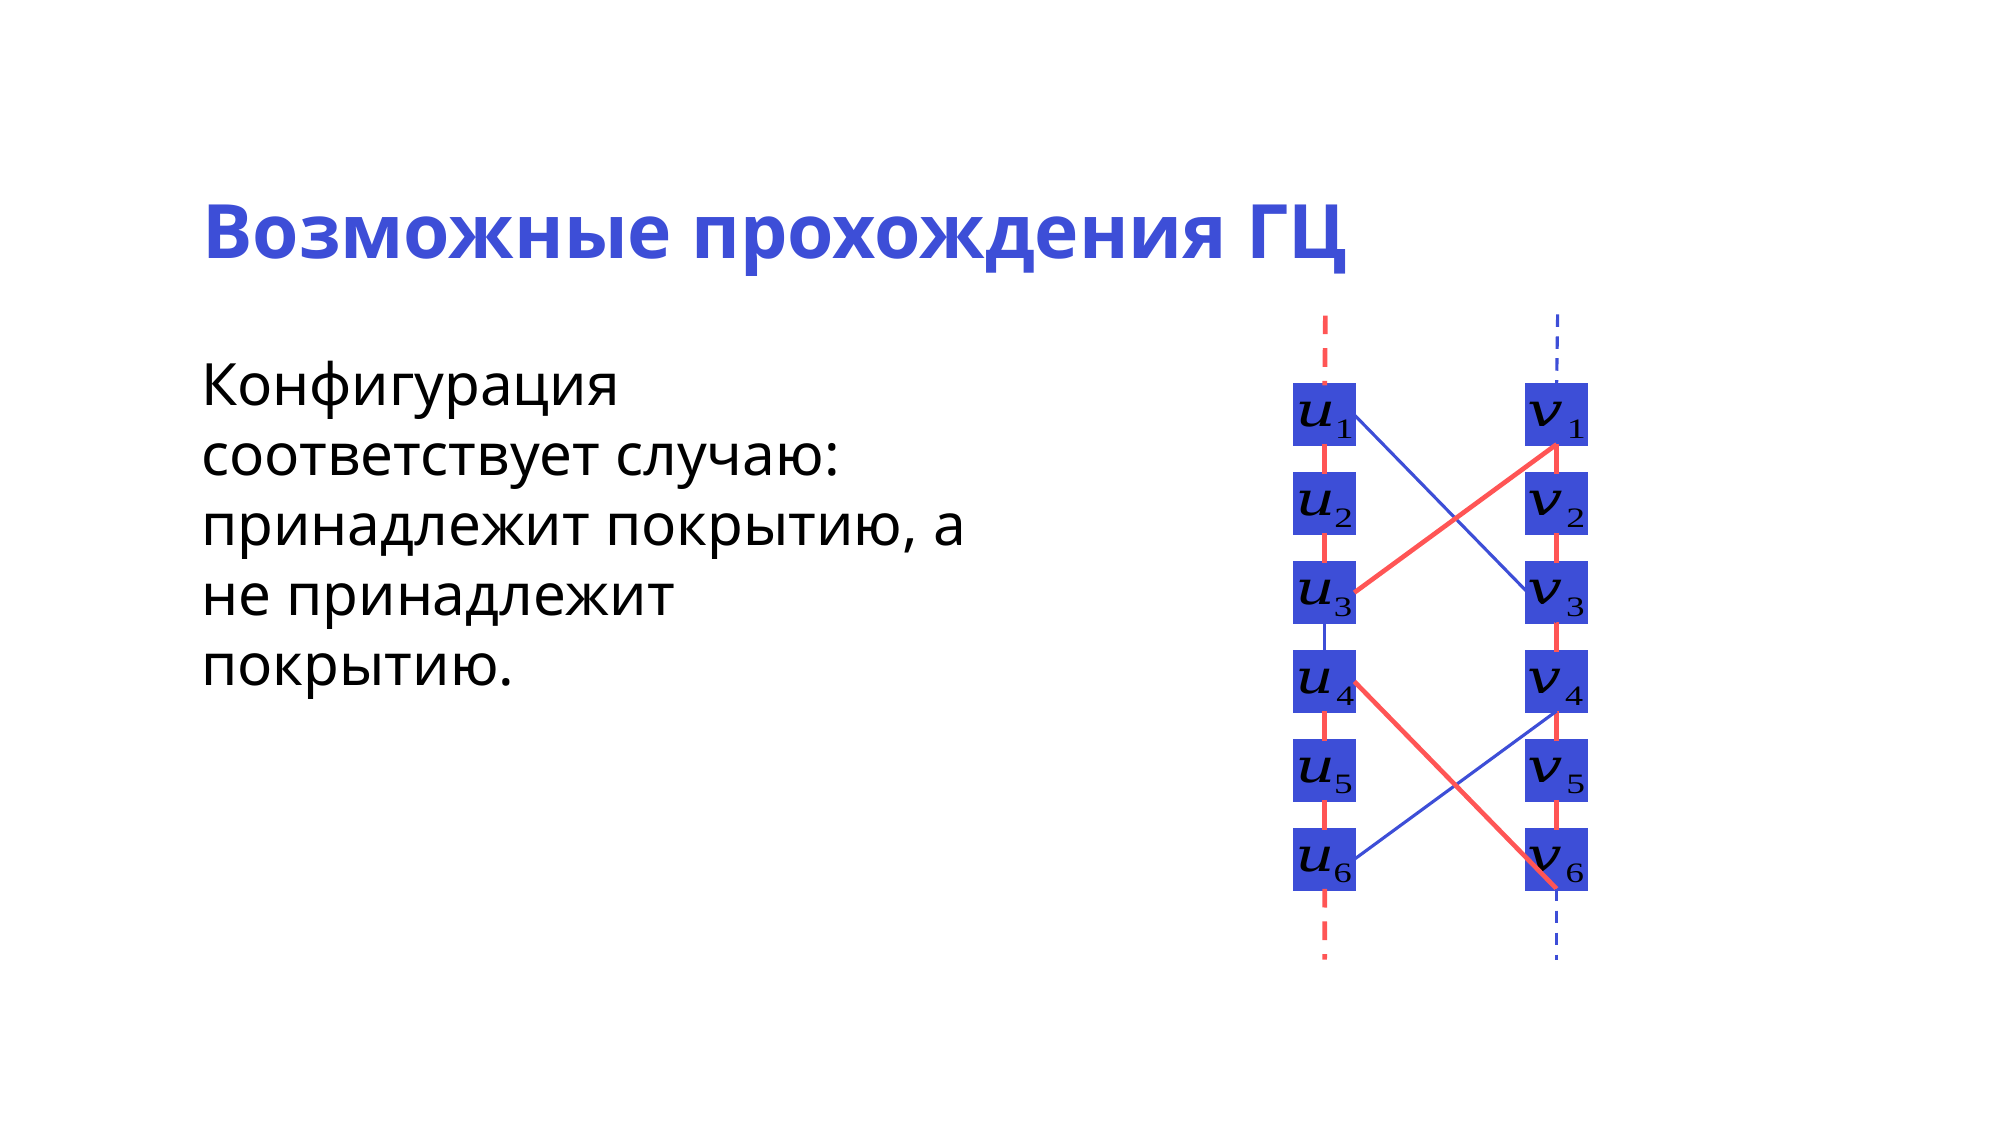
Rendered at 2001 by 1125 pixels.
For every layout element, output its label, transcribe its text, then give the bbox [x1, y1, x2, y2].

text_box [1295, 314, 1587, 960]
text_box Возможные прохождения ГЦ [187, 186, 1967, 306]
